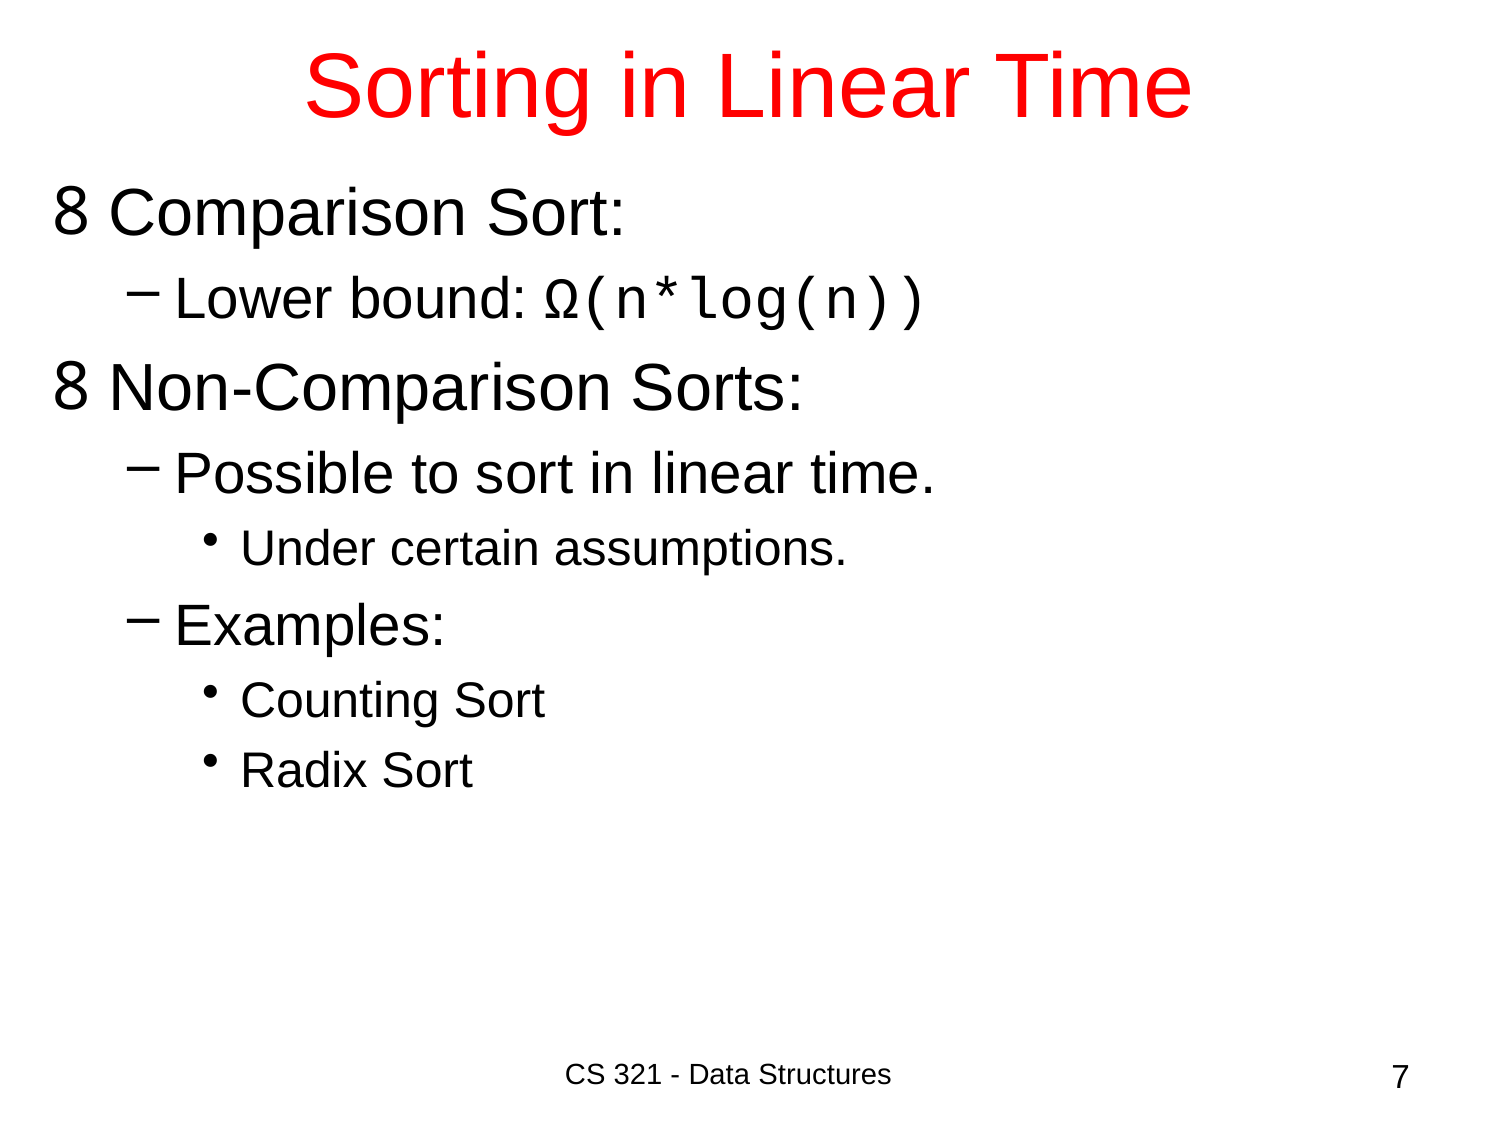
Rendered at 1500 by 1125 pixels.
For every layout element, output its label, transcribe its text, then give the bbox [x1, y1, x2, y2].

footer CS 321 - Data Structures [549, 1047, 1051, 1124]
list Comparison Sort: Lower bound: Ω(n*log(n)) Non-Comparison Sorts: Possible to sort in linear time. Under certain assumptions. Examples: Counting Sort Radix Sort [37, 161, 1463, 863]
slide_number 7 [1112, 1047, 1426, 1124]
title Sorting in Linear Time [112, 0, 1388, 161]
